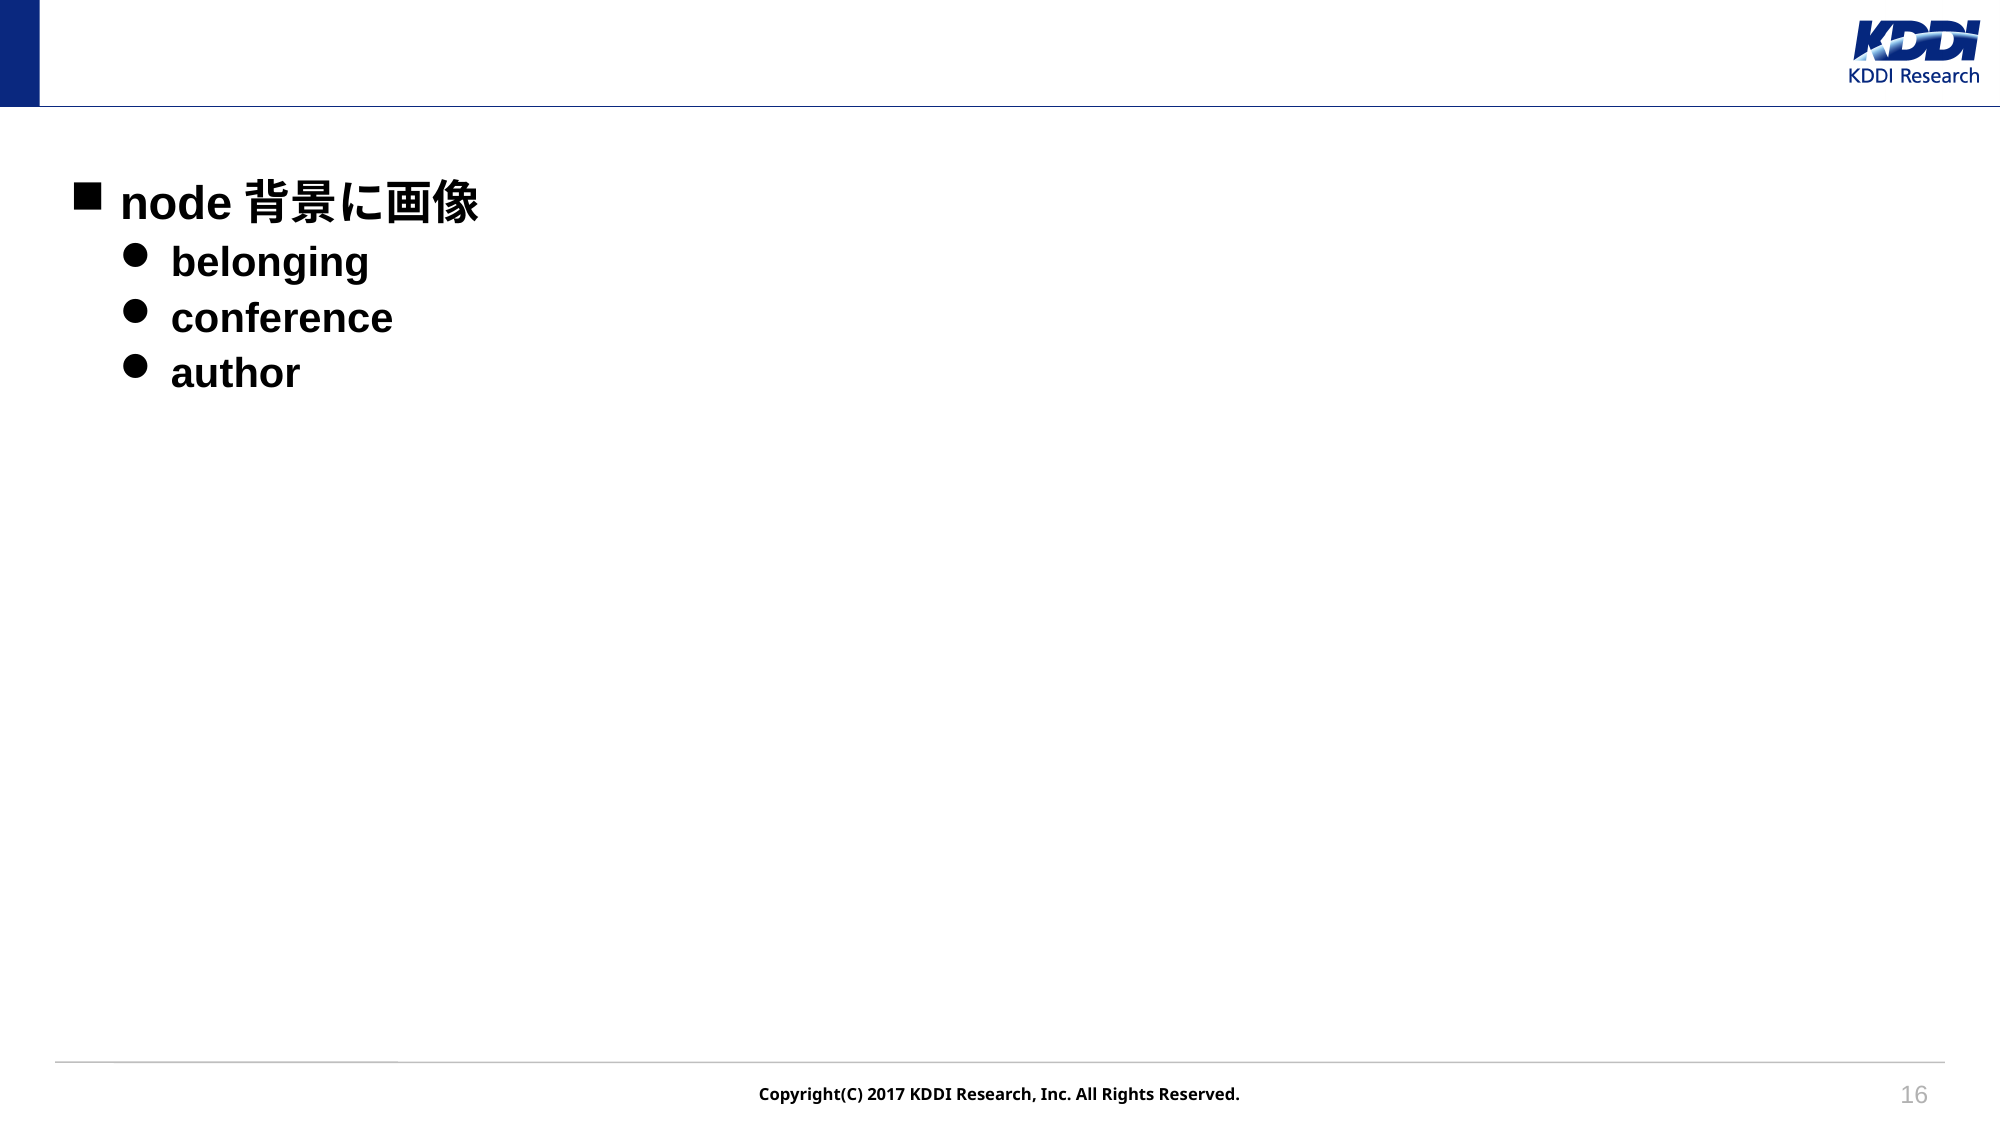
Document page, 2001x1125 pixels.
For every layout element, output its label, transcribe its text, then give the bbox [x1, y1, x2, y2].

slide_number 16 [1493, 1063, 1944, 1124]
list node背景に画像 belonging conference author [55, 171, 1945, 1038]
picture [1829, 0, 2000, 103]
